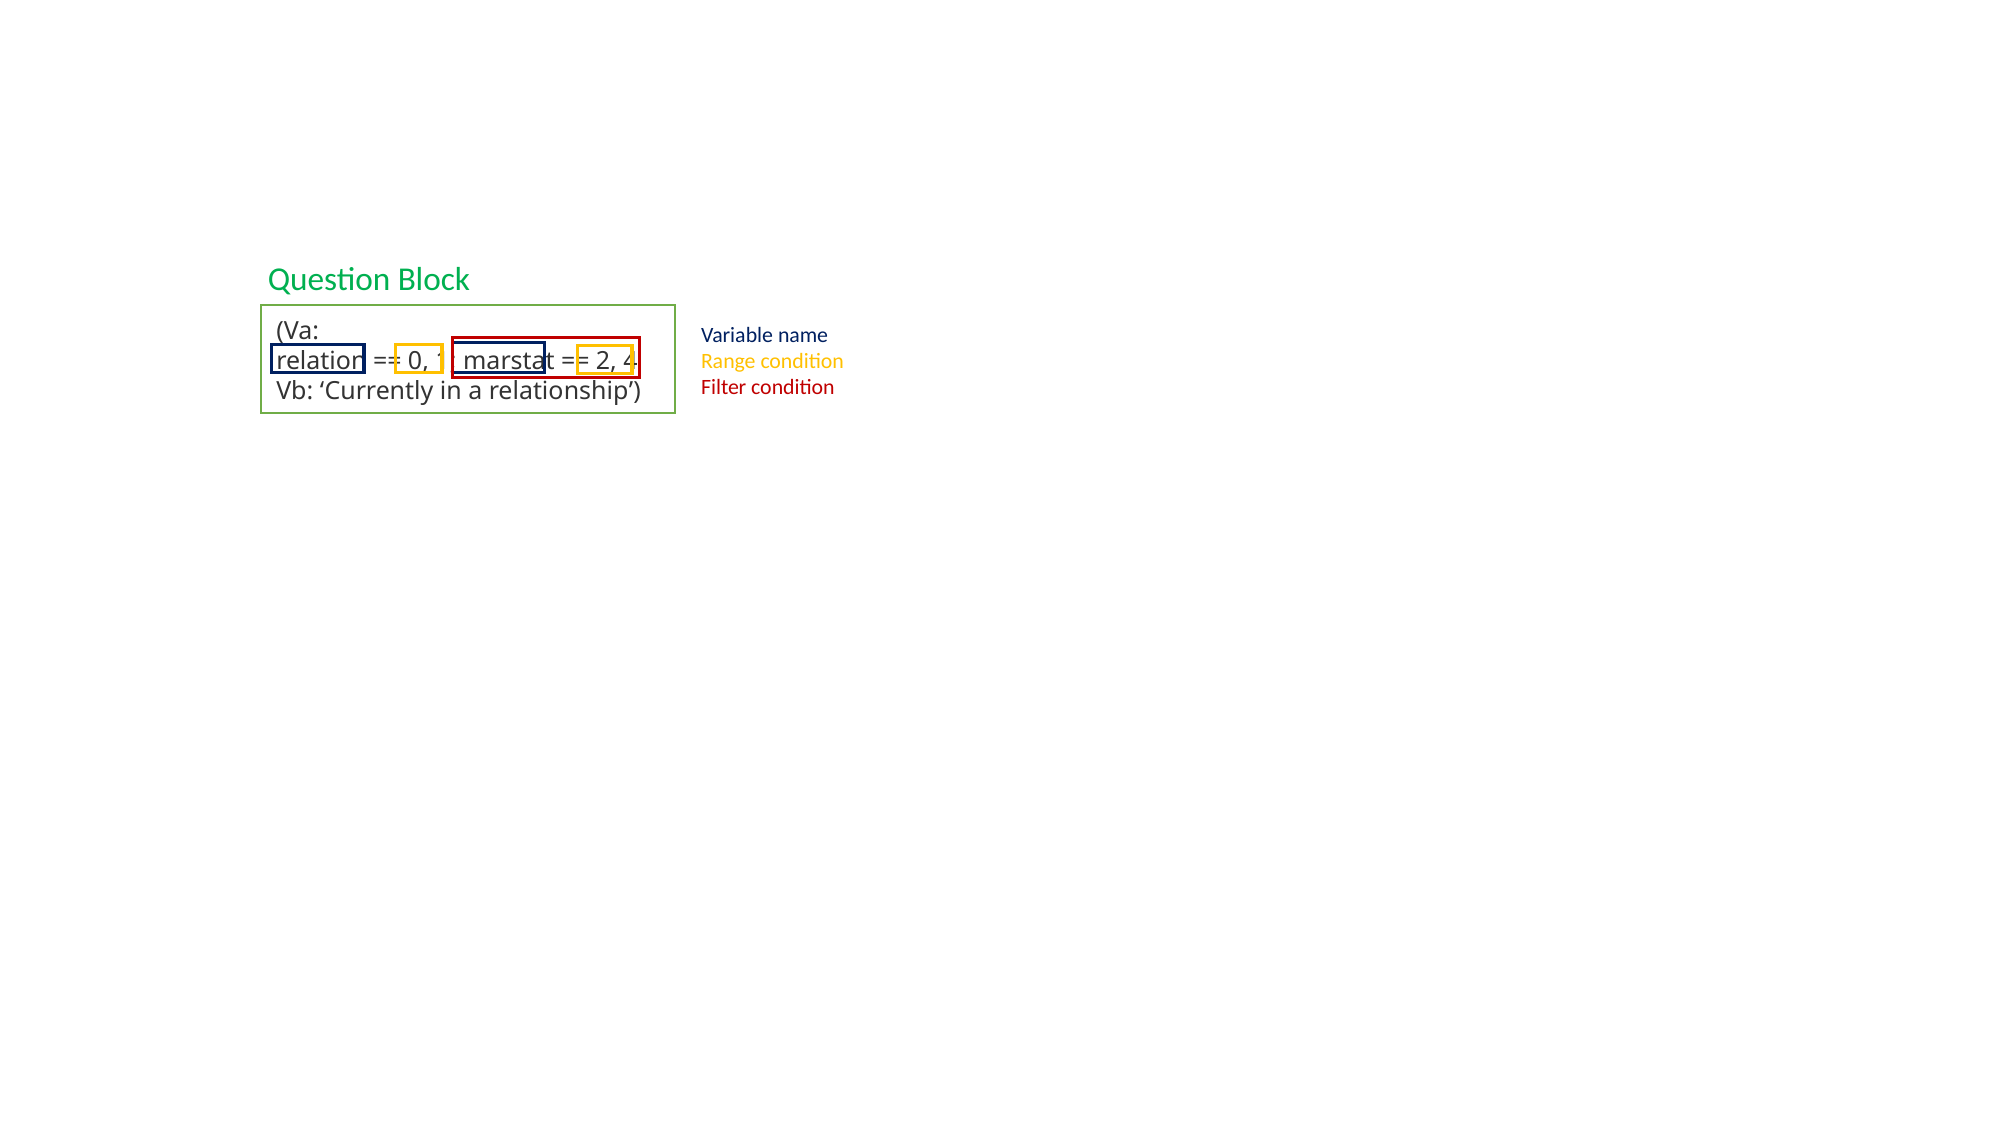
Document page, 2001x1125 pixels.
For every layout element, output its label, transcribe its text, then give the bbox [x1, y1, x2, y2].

text_box [260, 304, 676, 414]
text_box [451, 336, 640, 379]
text_box Question Block [253, 249, 486, 305]
text_box Variable name Range condition Filter condition [686, 312, 859, 407]
